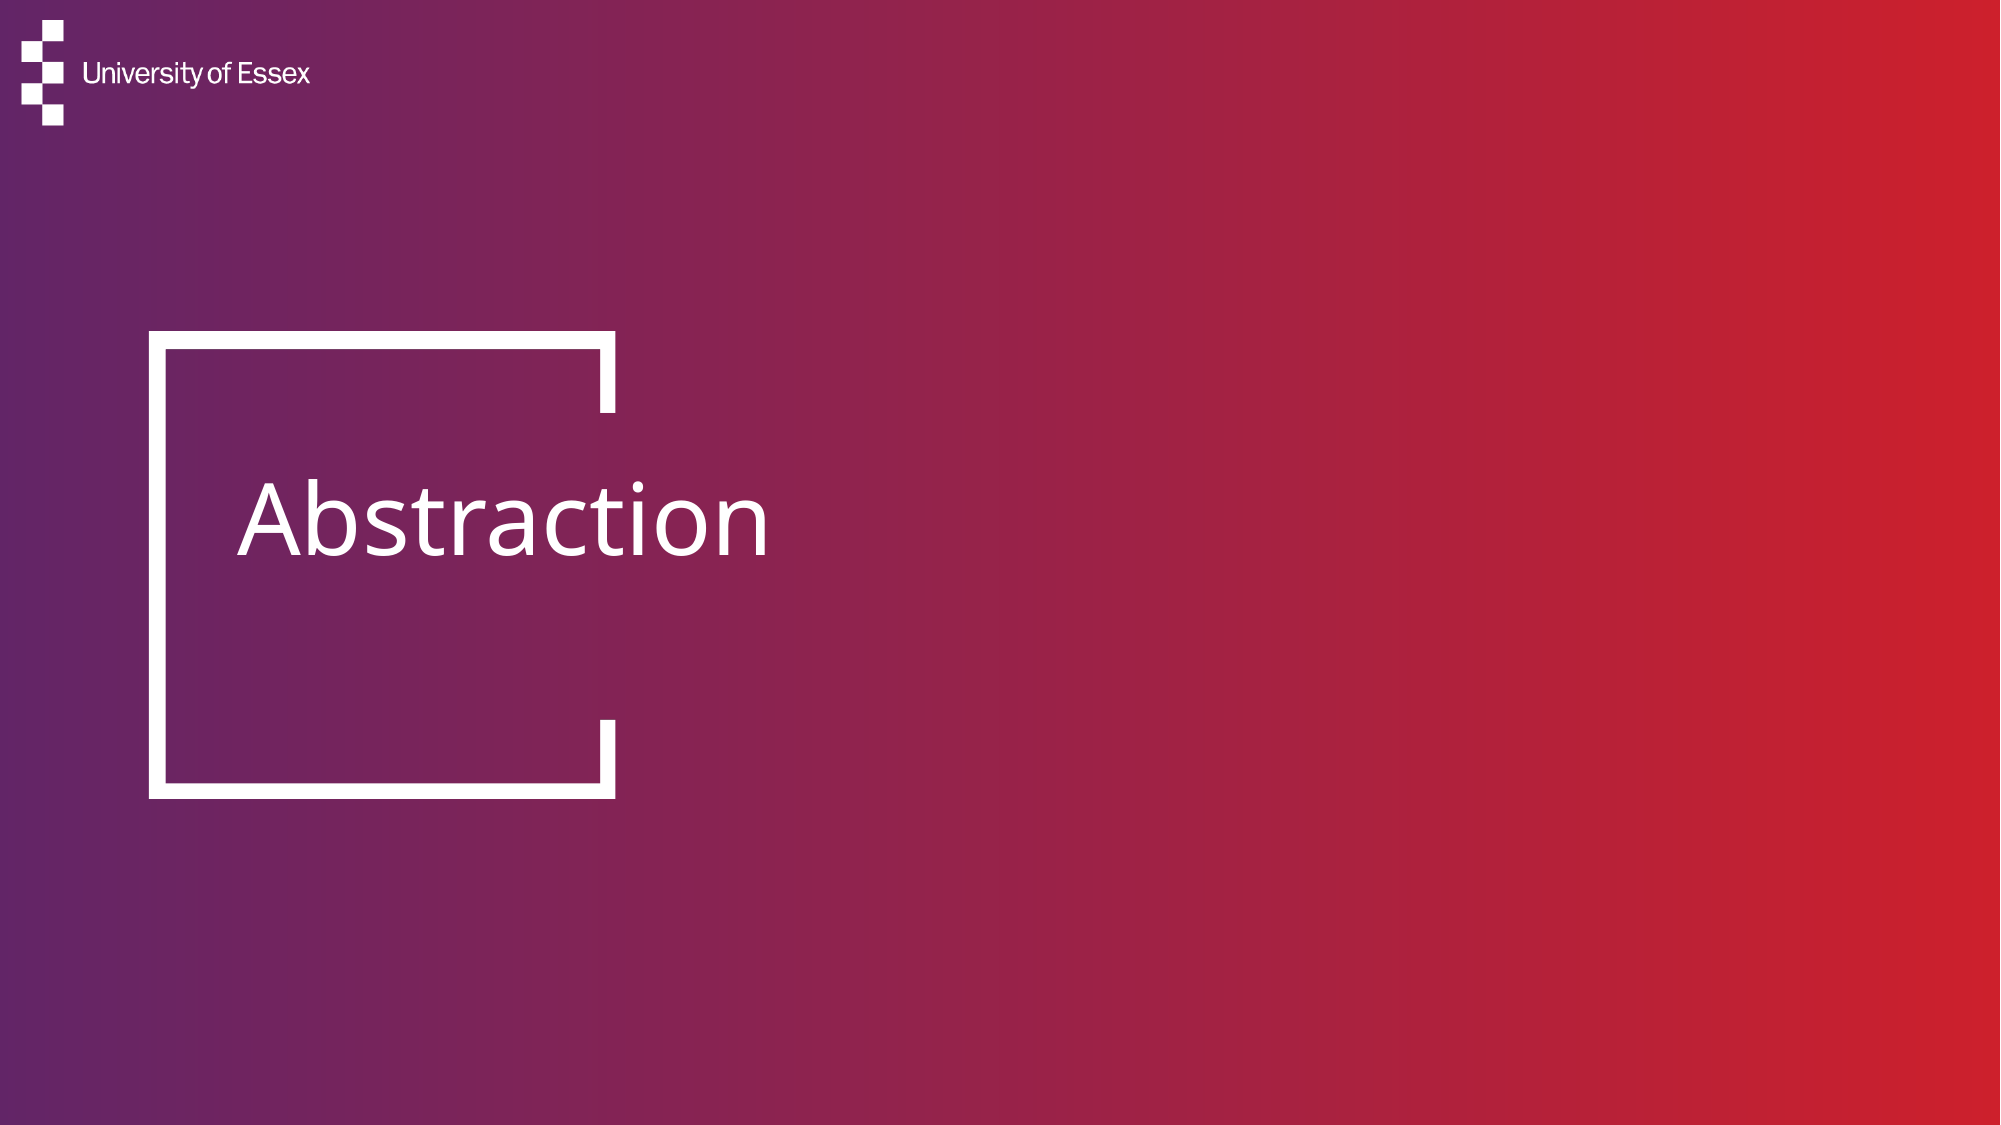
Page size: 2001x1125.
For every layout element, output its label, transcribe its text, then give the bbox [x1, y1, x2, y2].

title Abstraction [236, 412, 1959, 594]
picture [0, 0, 331, 147]
